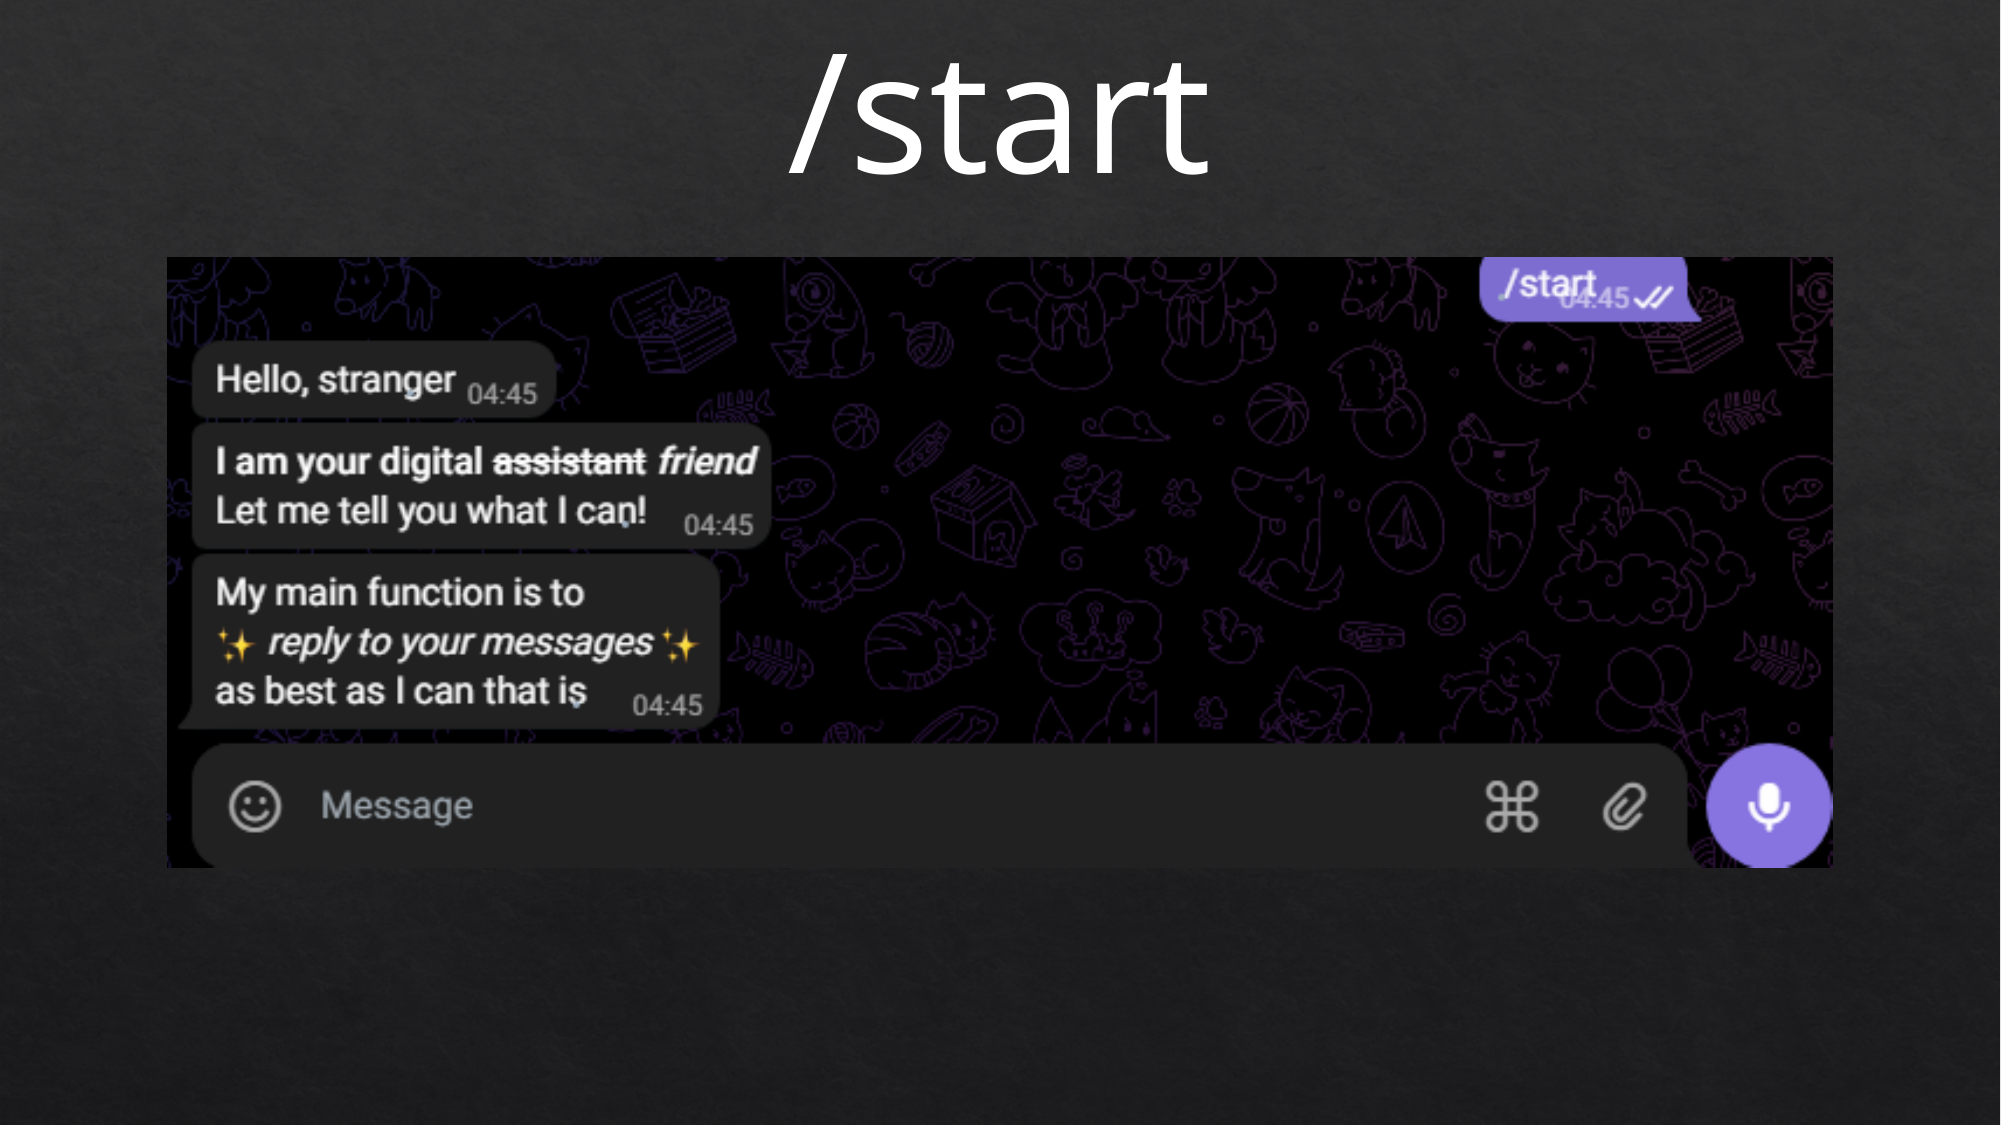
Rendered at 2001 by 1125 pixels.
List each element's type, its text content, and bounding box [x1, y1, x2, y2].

picture [167, 257, 1833, 868]
text_box /start [0, 0, 2000, 215]
